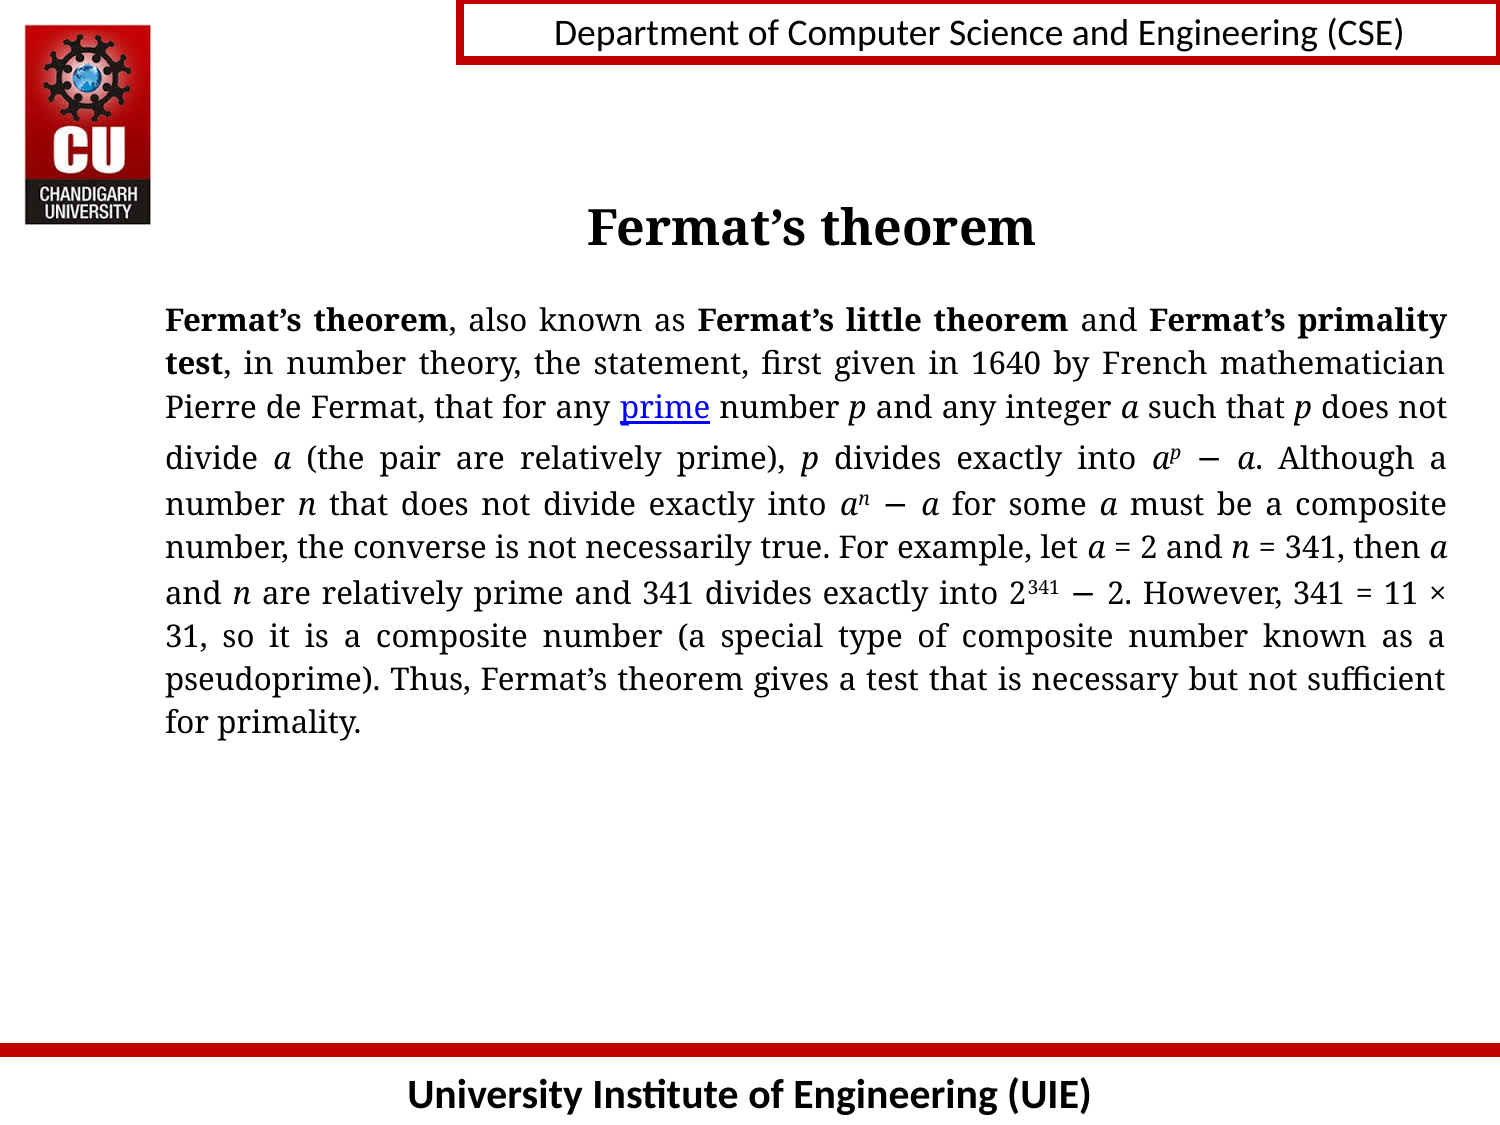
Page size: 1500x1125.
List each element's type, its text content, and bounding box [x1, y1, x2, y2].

list Fermat’s theorem, also known as Fermat’s little theorem and Fermat’s primality test, in number theory, the statement, first given in 1640 by French mathematician Pierre de Fermat, that for any prime number p and any integer a such that p does not divide a (the pair are relatively prime), p divides exactly into ap − a. Although a number n that does not divide exactly into an − a for some a must be a composite number, the converse is not necessarily true. For example, let a = 2 and n = 341, then a and n are relatively prime and 341 divides exactly into 2341 − 2. However, 341 = 11 × 31, so it is a composite number (a special type of composite number known as a pseudoprime). Thus, Fermat’s theorem gives a test that is necessary but not sufficient for primality. [150, 287, 1463, 1025]
title Fermat’s theorem [162, 174, 1463, 275]
picture [24, 24, 151, 225]
